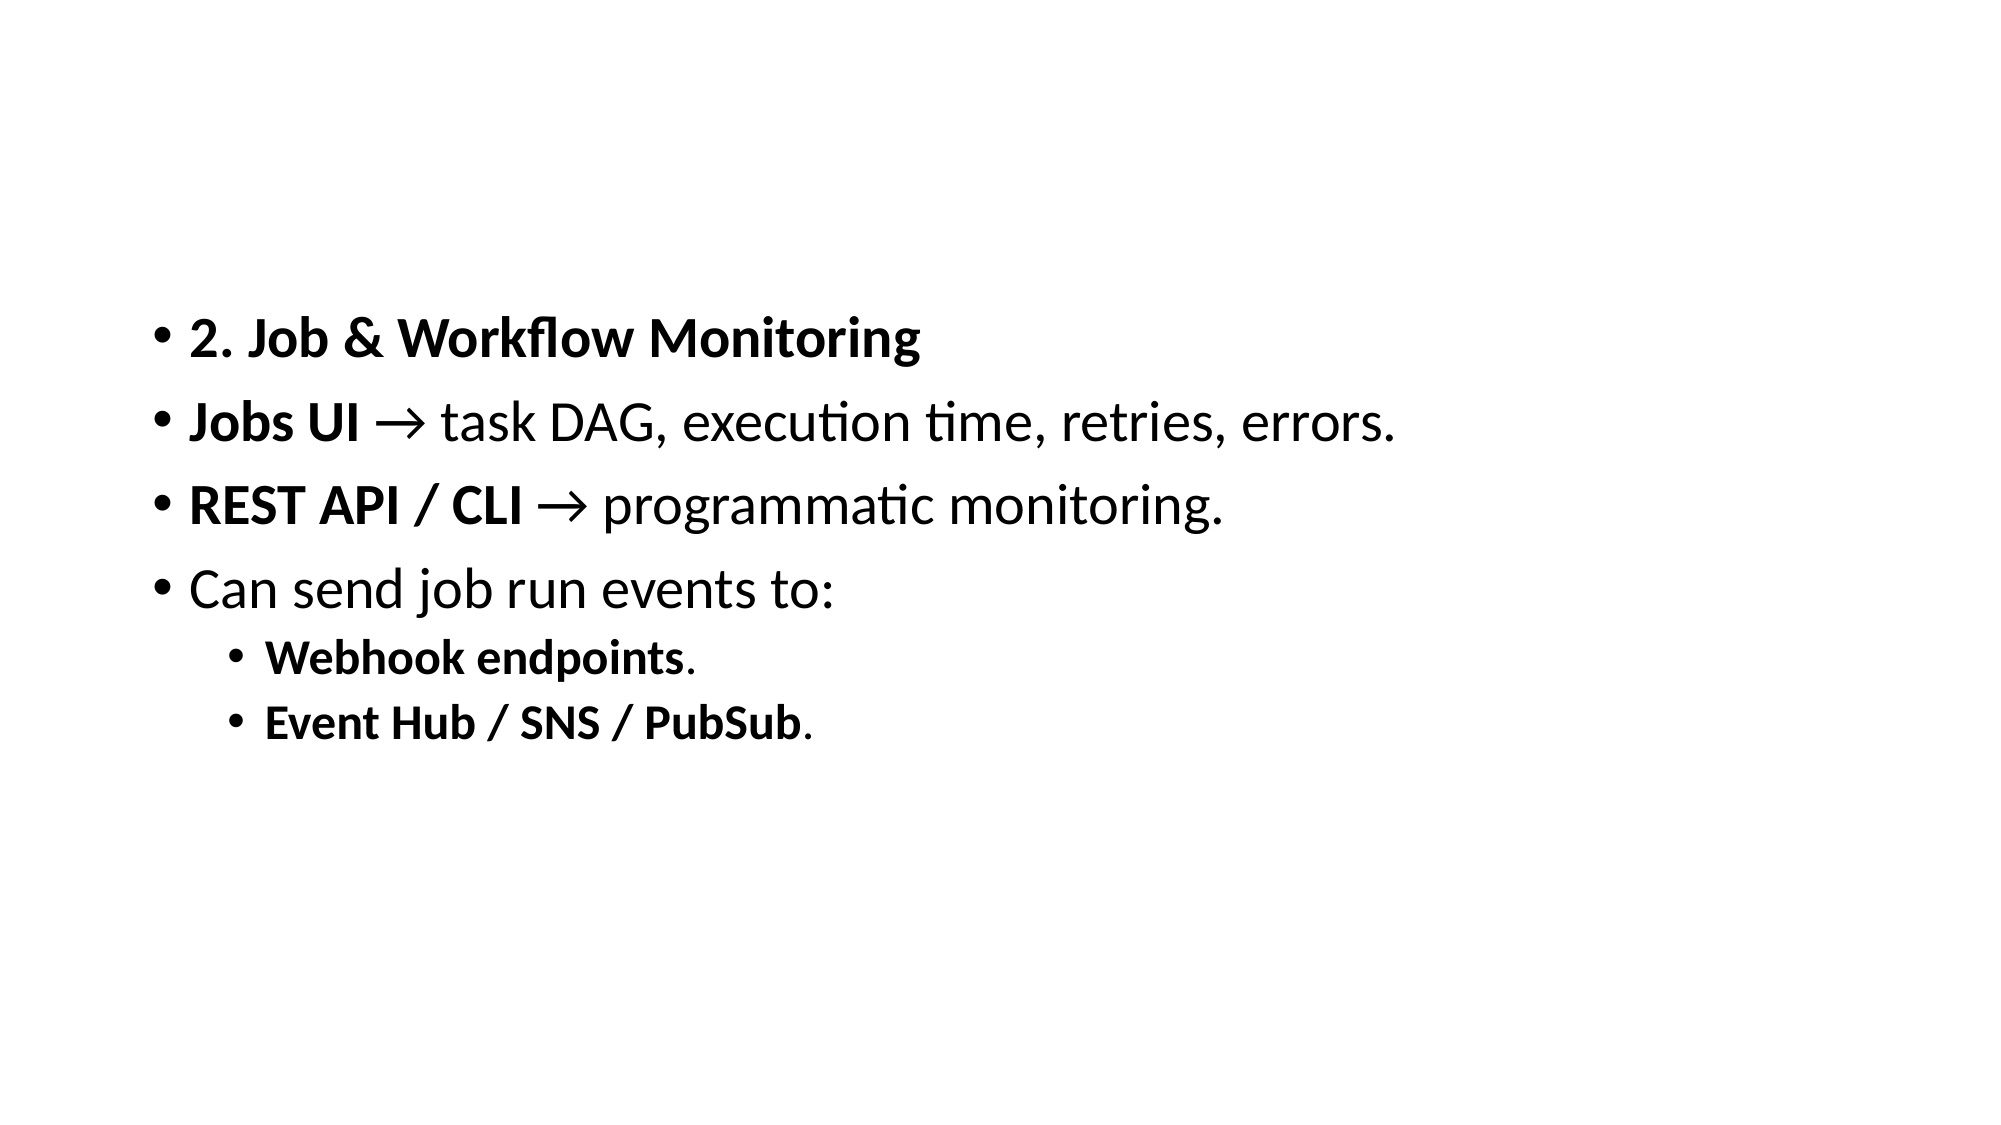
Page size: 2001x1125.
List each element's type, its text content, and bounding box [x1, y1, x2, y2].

list 2. Job & Workflow Monitoring Jobs UI → task DAG, execution time, retries, errors. REST API / CLI → programmatic monitoring. Can send job run events to: Webhook endpoints. Event Hub / SNS / PubSub. [137, 299, 1863, 1014]
